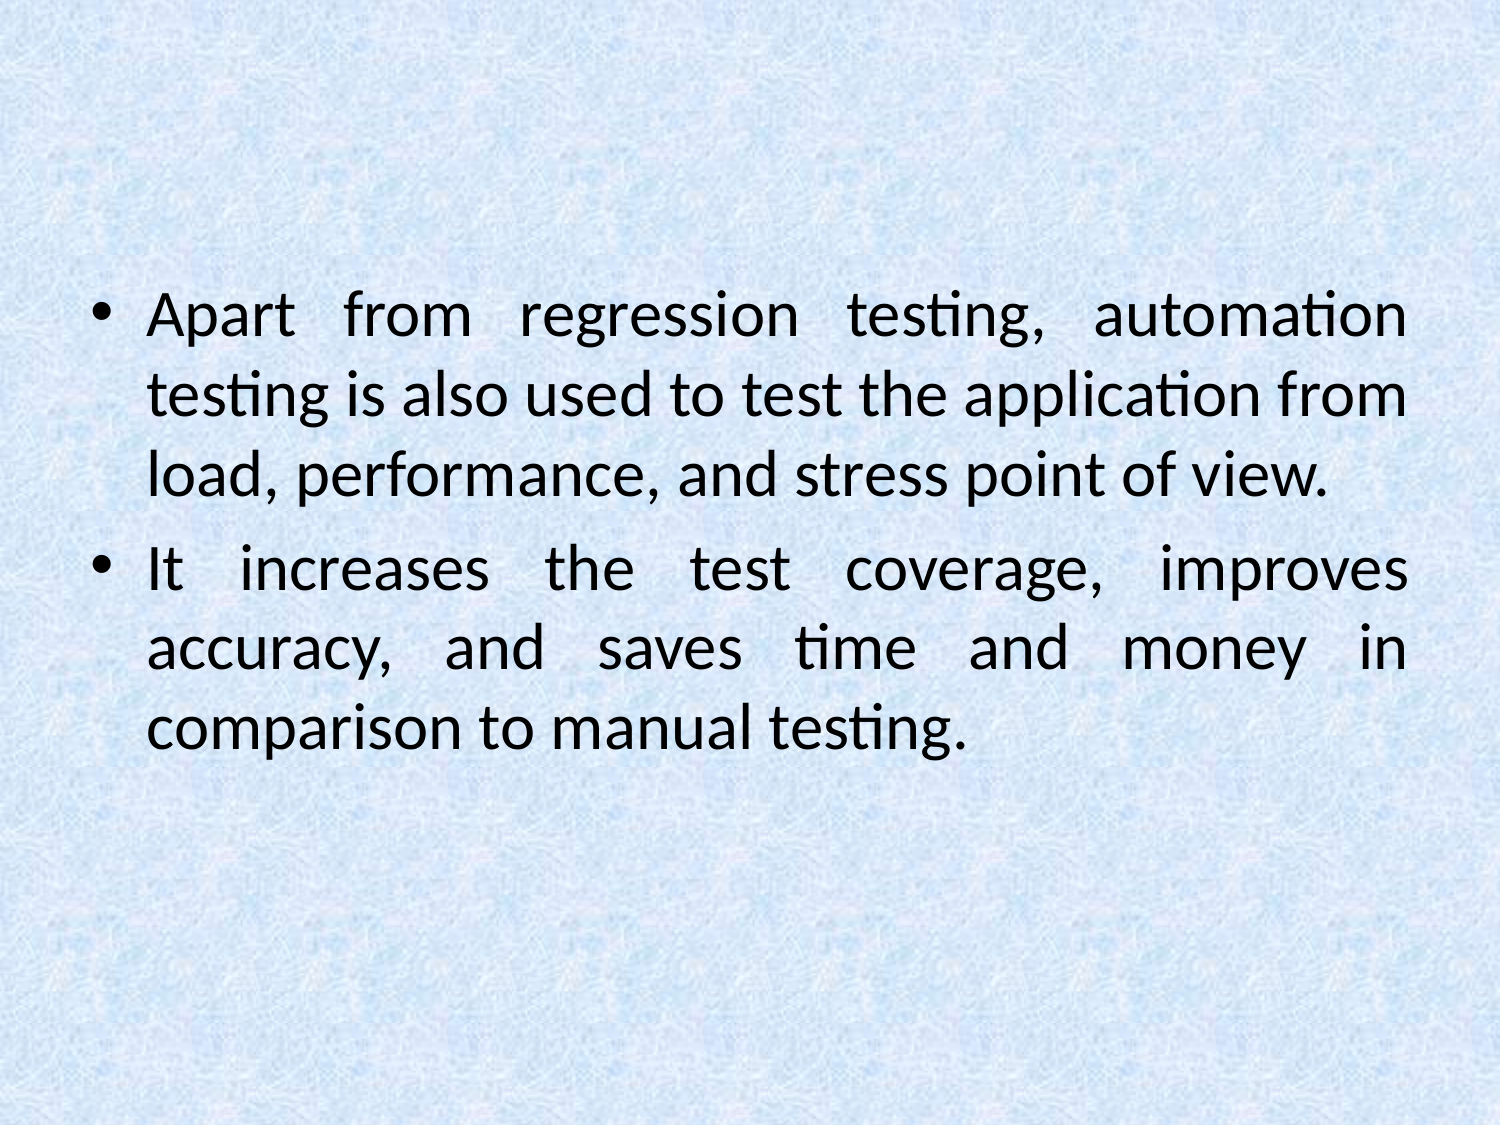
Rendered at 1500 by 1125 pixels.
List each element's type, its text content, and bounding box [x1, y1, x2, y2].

list Apart from regression testing, automation testing is also used to test the application from load, performance, and stress point of view. It increases the test coverage, improves accuracy, and saves time and money in comparison to manual testing. [75, 262, 1425, 1005]
picture [0, 0, 1500, 1125]
